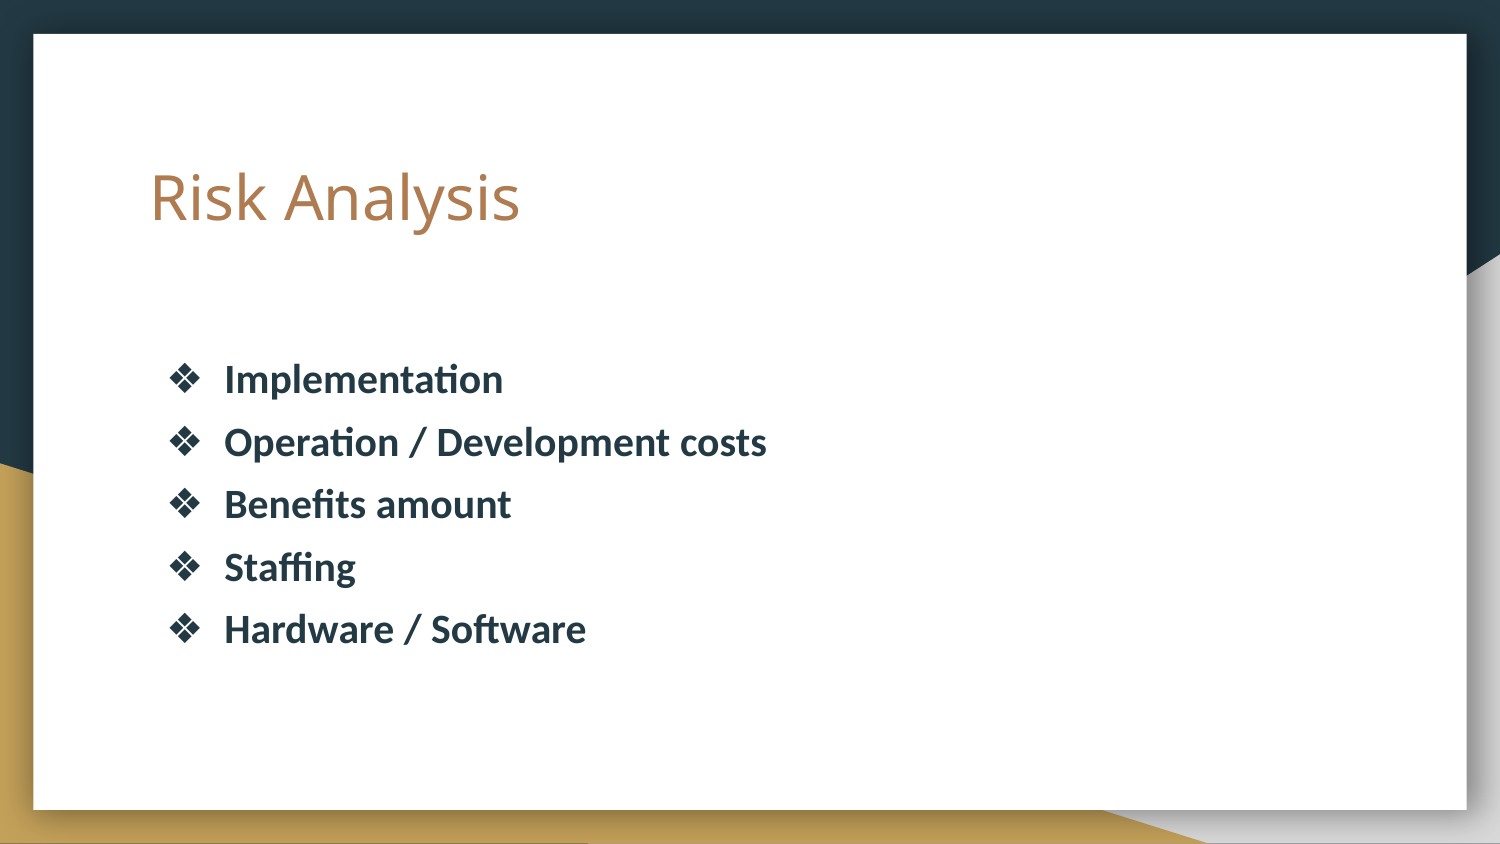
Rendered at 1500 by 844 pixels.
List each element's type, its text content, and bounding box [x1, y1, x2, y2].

title Risk Analysis [134, 138, 1366, 296]
list Implementation Operation / Development costs Benefits amount Staffing Hardware / Software [134, 326, 1366, 729]
